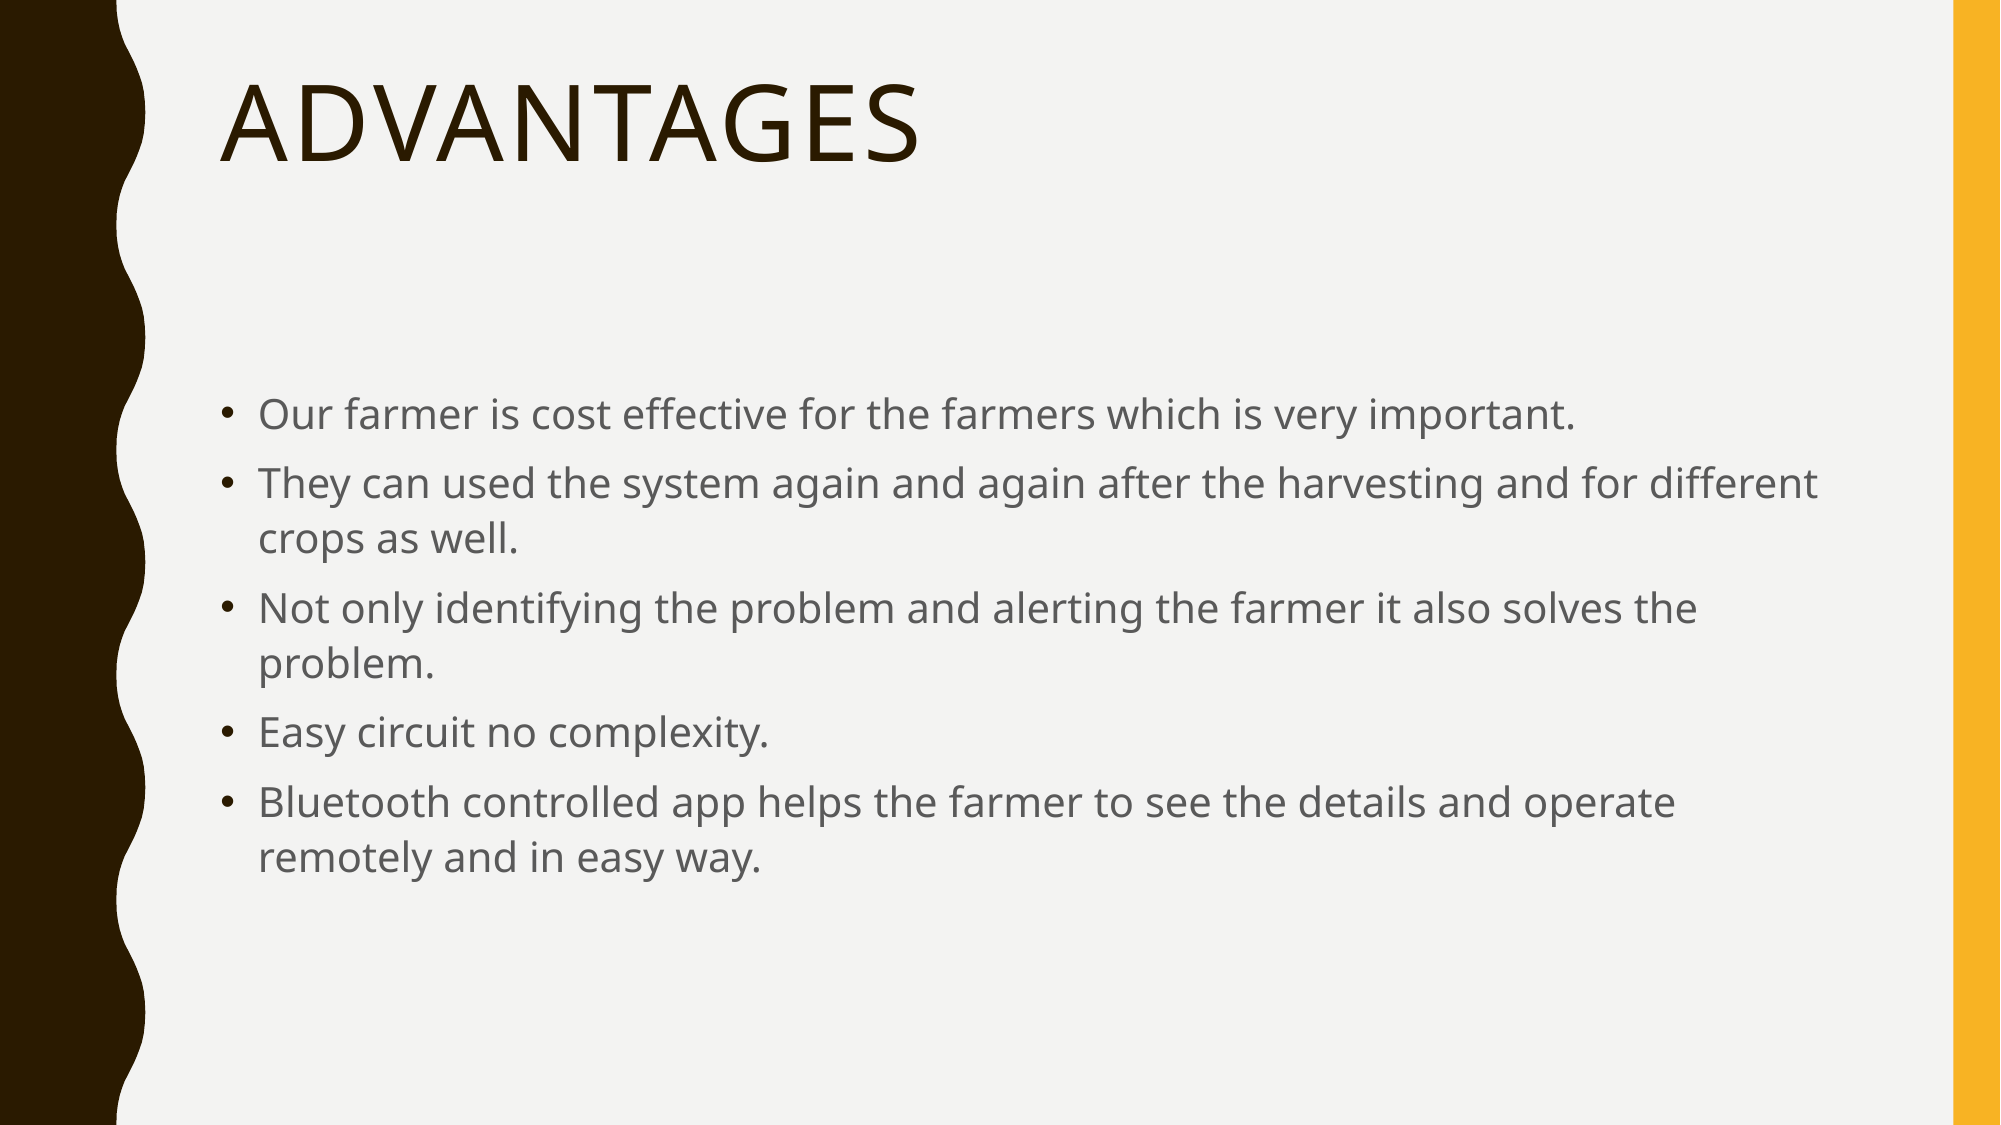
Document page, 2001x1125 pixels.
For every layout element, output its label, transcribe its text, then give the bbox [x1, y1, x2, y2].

list Our farmer is cost effective for the farmers which is very important. They can used the system again and again after the harvesting and for different crops as well. Not only identifying the problem and alerting the farmer it also solves the problem. Easy circuit no complexity. Bluetooth controlled app helps the farmer to see the details and operate remotely and in easy way. [205, 375, 1875, 965]
title advantages [205, 62, 1875, 308]
